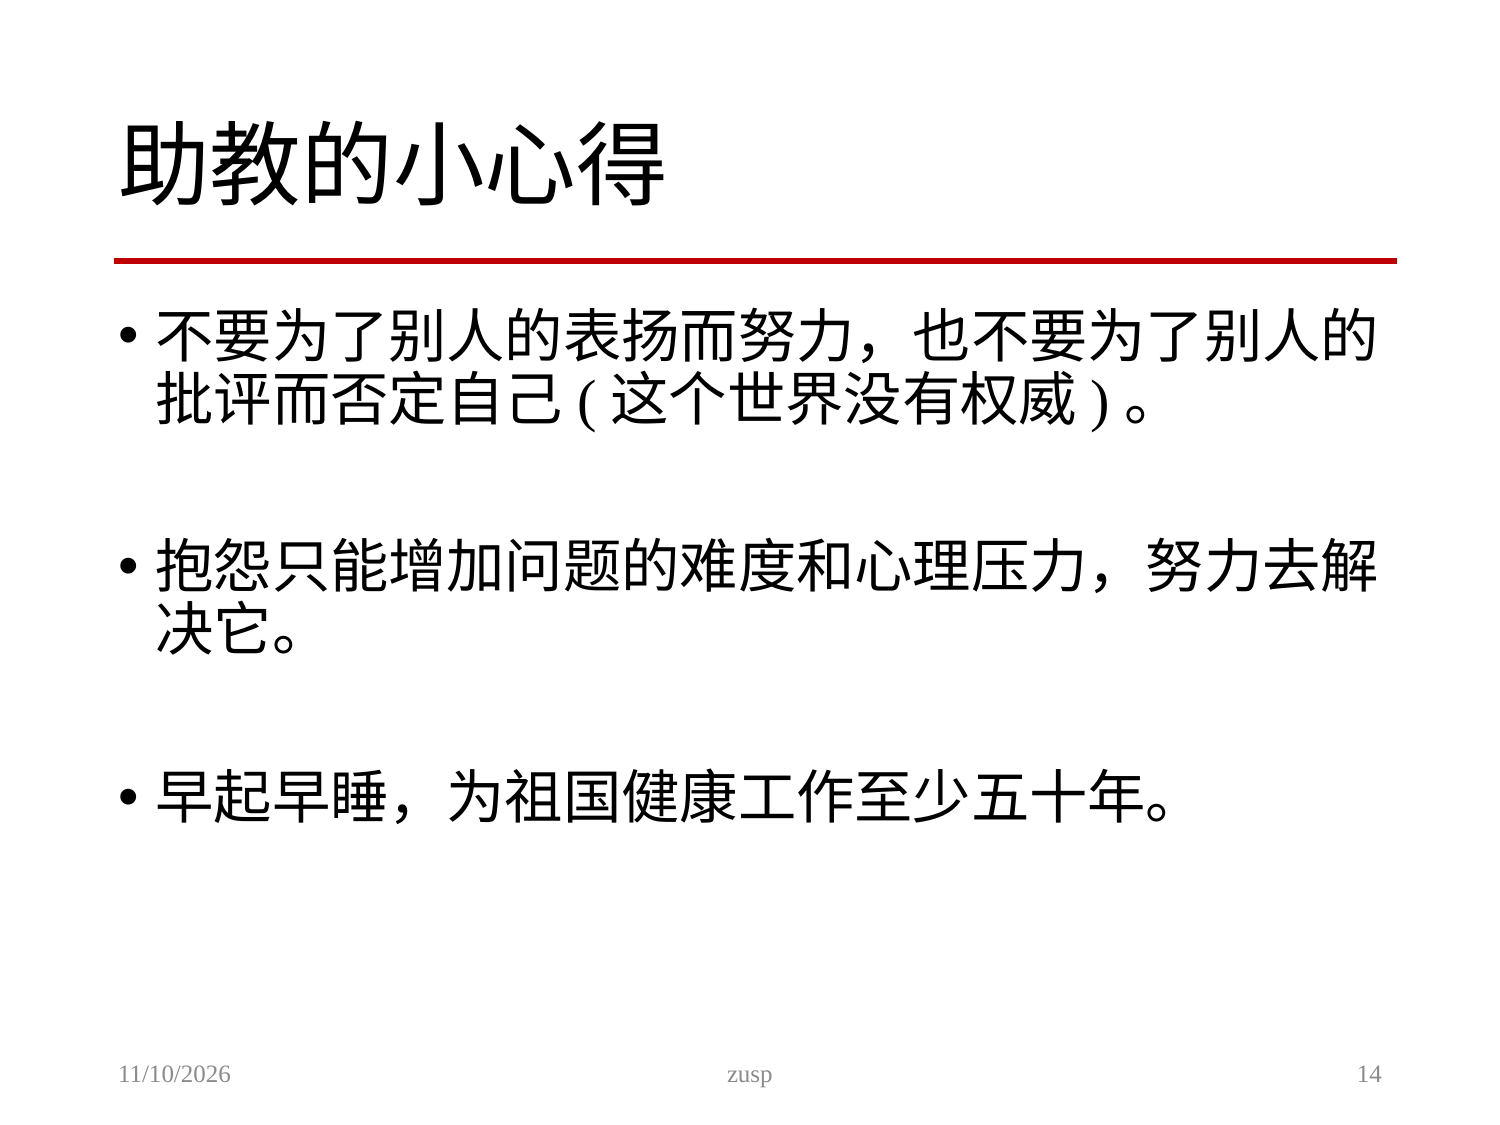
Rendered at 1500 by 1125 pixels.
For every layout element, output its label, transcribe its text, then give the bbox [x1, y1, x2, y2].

title 助教的小心得 [103, 59, 1397, 278]
list 不要为了别人的表扬而努力，也不要为了别人的批评而否定自己(这个世界没有权威)。 抱怨只能增加问题的难度和心理压力，努力去解决它。 早起早睡，为祖国健康工作至少五十年。 [103, 299, 1397, 1014]
footer zusp [496, 1042, 1004, 1103]
slide_number 14 [1059, 1042, 1397, 1103]
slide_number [103, 1042, 441, 1103]
